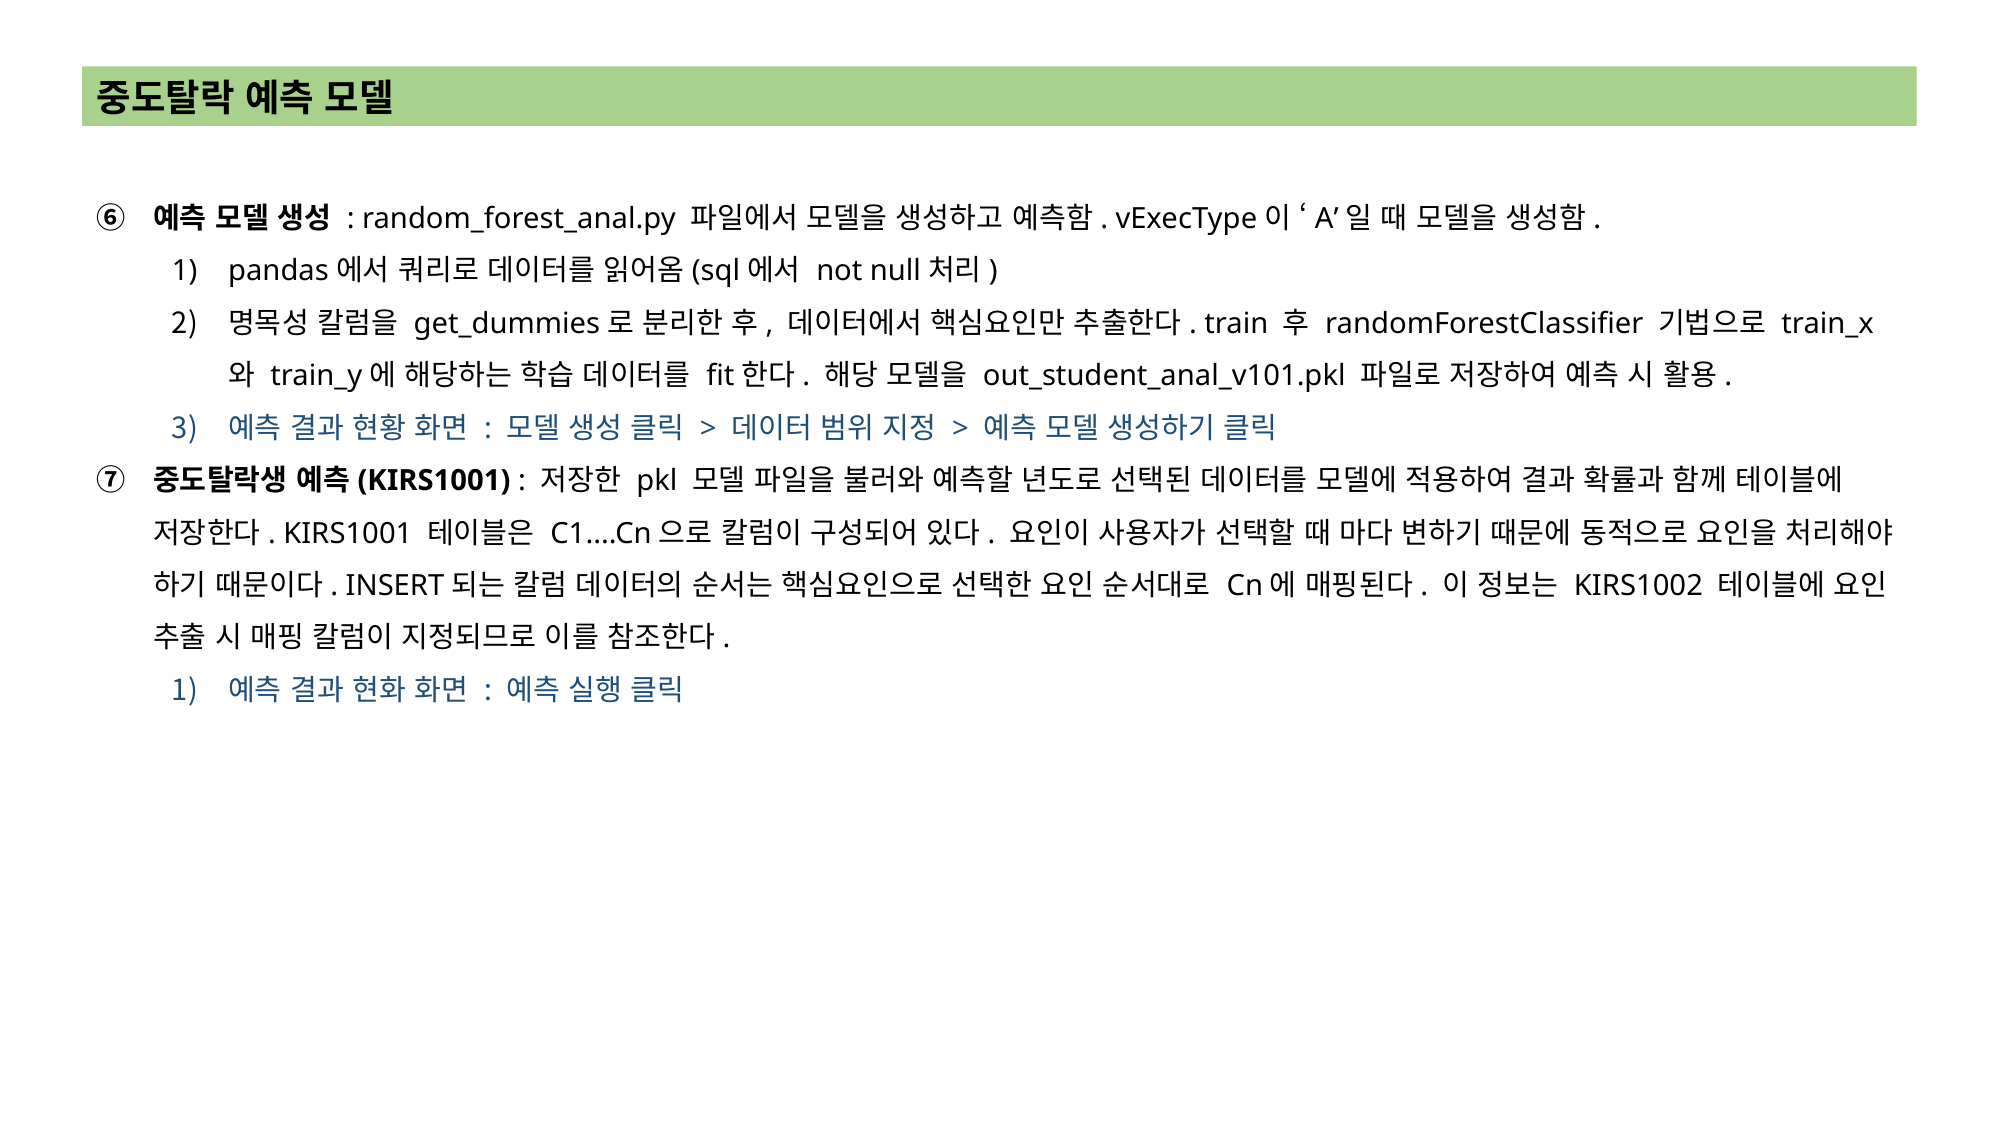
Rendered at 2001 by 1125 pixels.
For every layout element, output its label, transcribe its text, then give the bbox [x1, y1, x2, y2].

text_box 예측 모델 생성 : random_forest_anal.py 파일에서 모델을 생성하고 예측함. vExecType이 ‘A’일 때 모델을 생성함. pandas에서 쿼리로 데이터를 읽어옴(sql에서 not null처리) 명목성 칼럼을 get_dummies로 분리한 후, 데이터에서 핵심요인만 추출한다. train 후 randomForestClassifier 기법으로 train_x와 train_y에 해당하는 학습 데이터를 fit한다. 해당 모델을 out_student_anal_v101.pkl 파일로 저장하여 예측 시 활용. 예측 결과 현황 화면 : 모델 생성 클릭 > 데이터 범위 지정 > 예측 모델 생성하기 클릭 중도탈락생 예측(KIRS1001) : 저장한 pkl 모델 파일을 불러와 예측할 년도로 선택된 데이터를 모델에 적용하여 결과 확률과 함께 테이블에 저장한다. KIRS1001 테이블은 C1....Cn으로 칼럼이 구성되어 있다. 요인이 사용자가 선택할 때 마다 변하기 때문에 동적으로 요인을 처리해야 하기 때문이다. INSERT되는 칼럼 데이터의 순서는 핵심요인으로 선택한 요인 순서대로 Cn에 매핑된다. 이 정보는 KIRS1002 테이블에 요인 추출 시 매핑 칼럼이 지정되므로 이를 참조한다. 예측 결과 현화 화면 : 예측 실행 클릭 [82, 174, 1917, 714]
text_box 중도탈락 예측 모델 [82, 66, 1917, 126]
